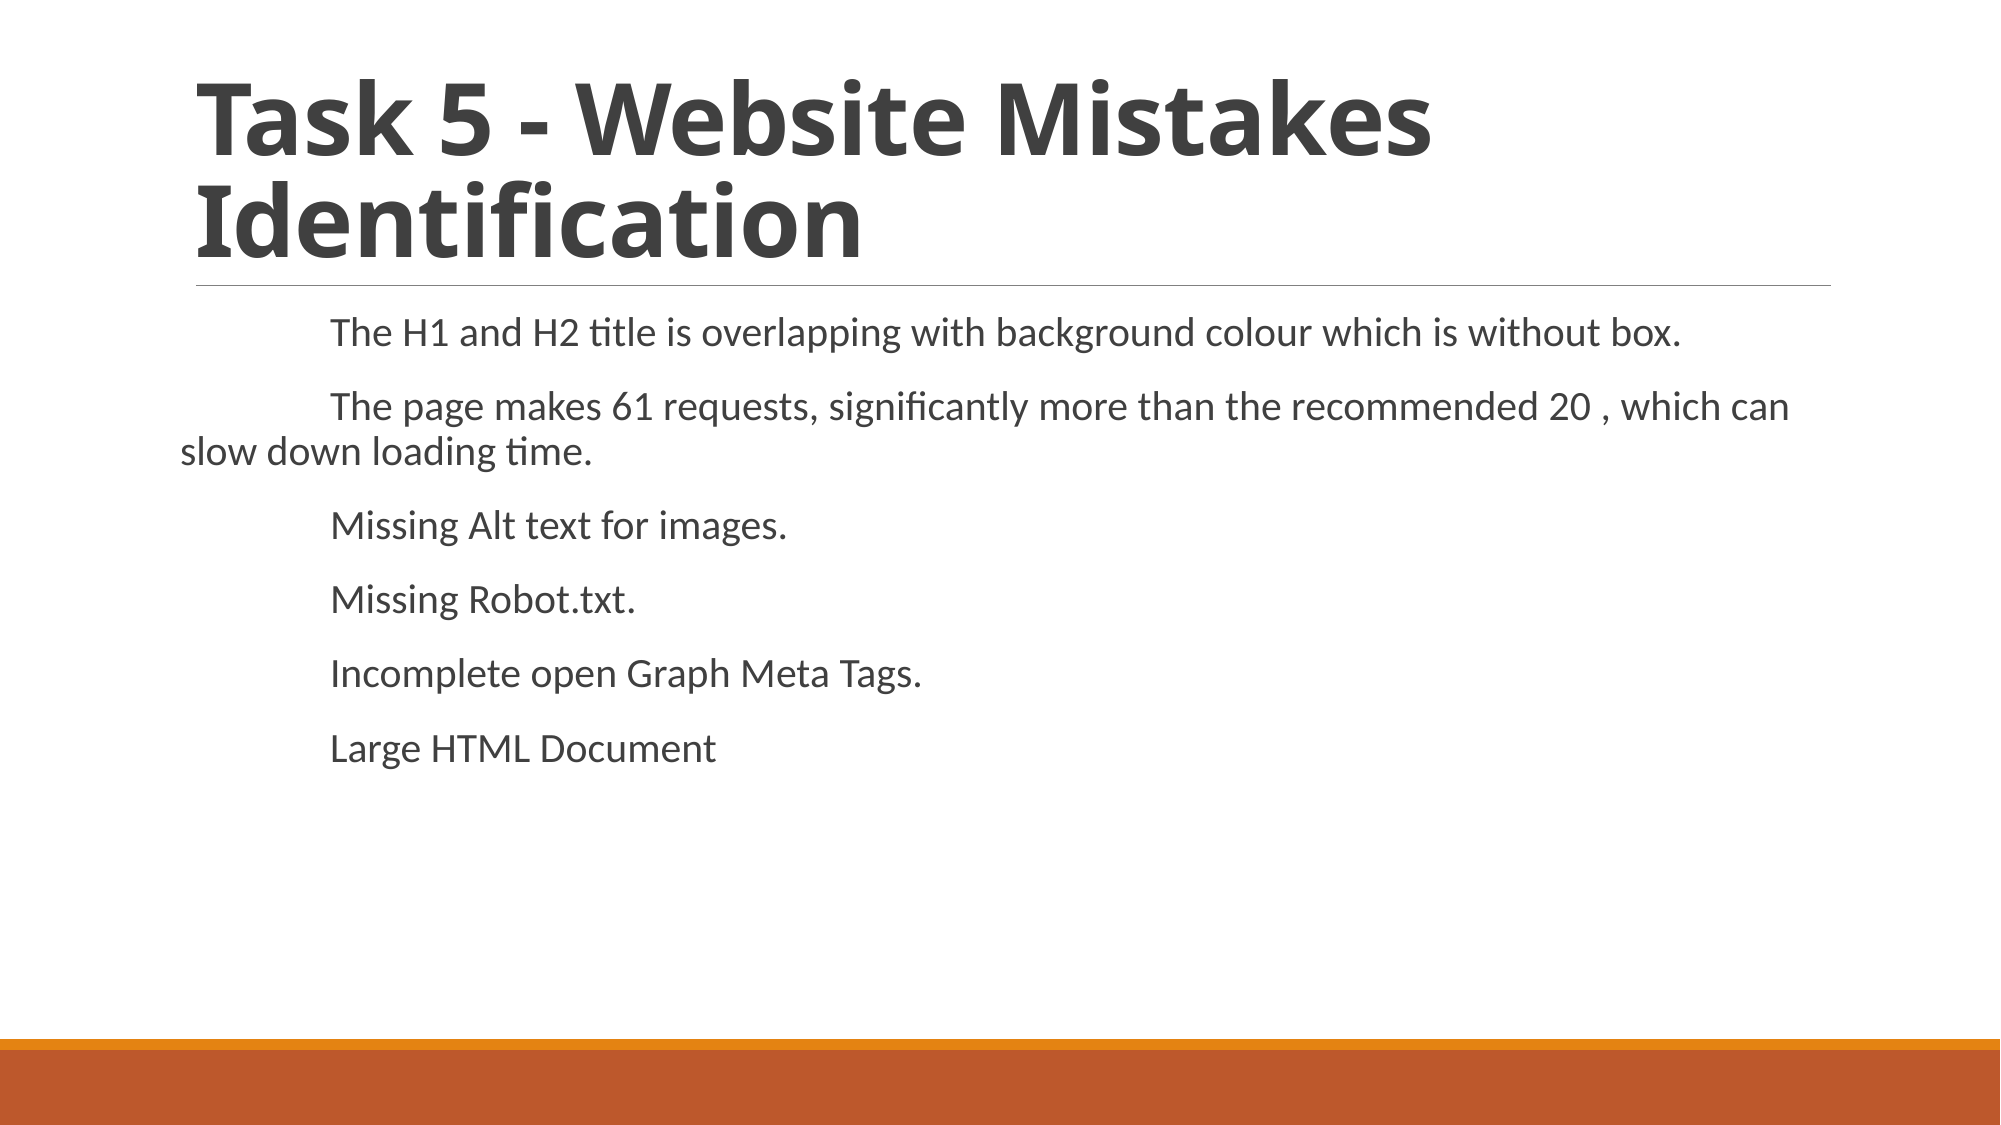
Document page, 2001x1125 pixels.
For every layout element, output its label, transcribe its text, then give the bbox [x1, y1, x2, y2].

list The H1 and H2 title is overlapping with background colour which is without box. The page makes 61 requests, significantly more than the recommended 20 , which can slow down loading time. Missing Alt text for images. Missing Robot.txt. Incomplete open Graph Meta Tags. Large HTML Document [180, 302, 1830, 963]
title Task 5 - Website Mistakes Identification [180, 47, 1830, 285]
